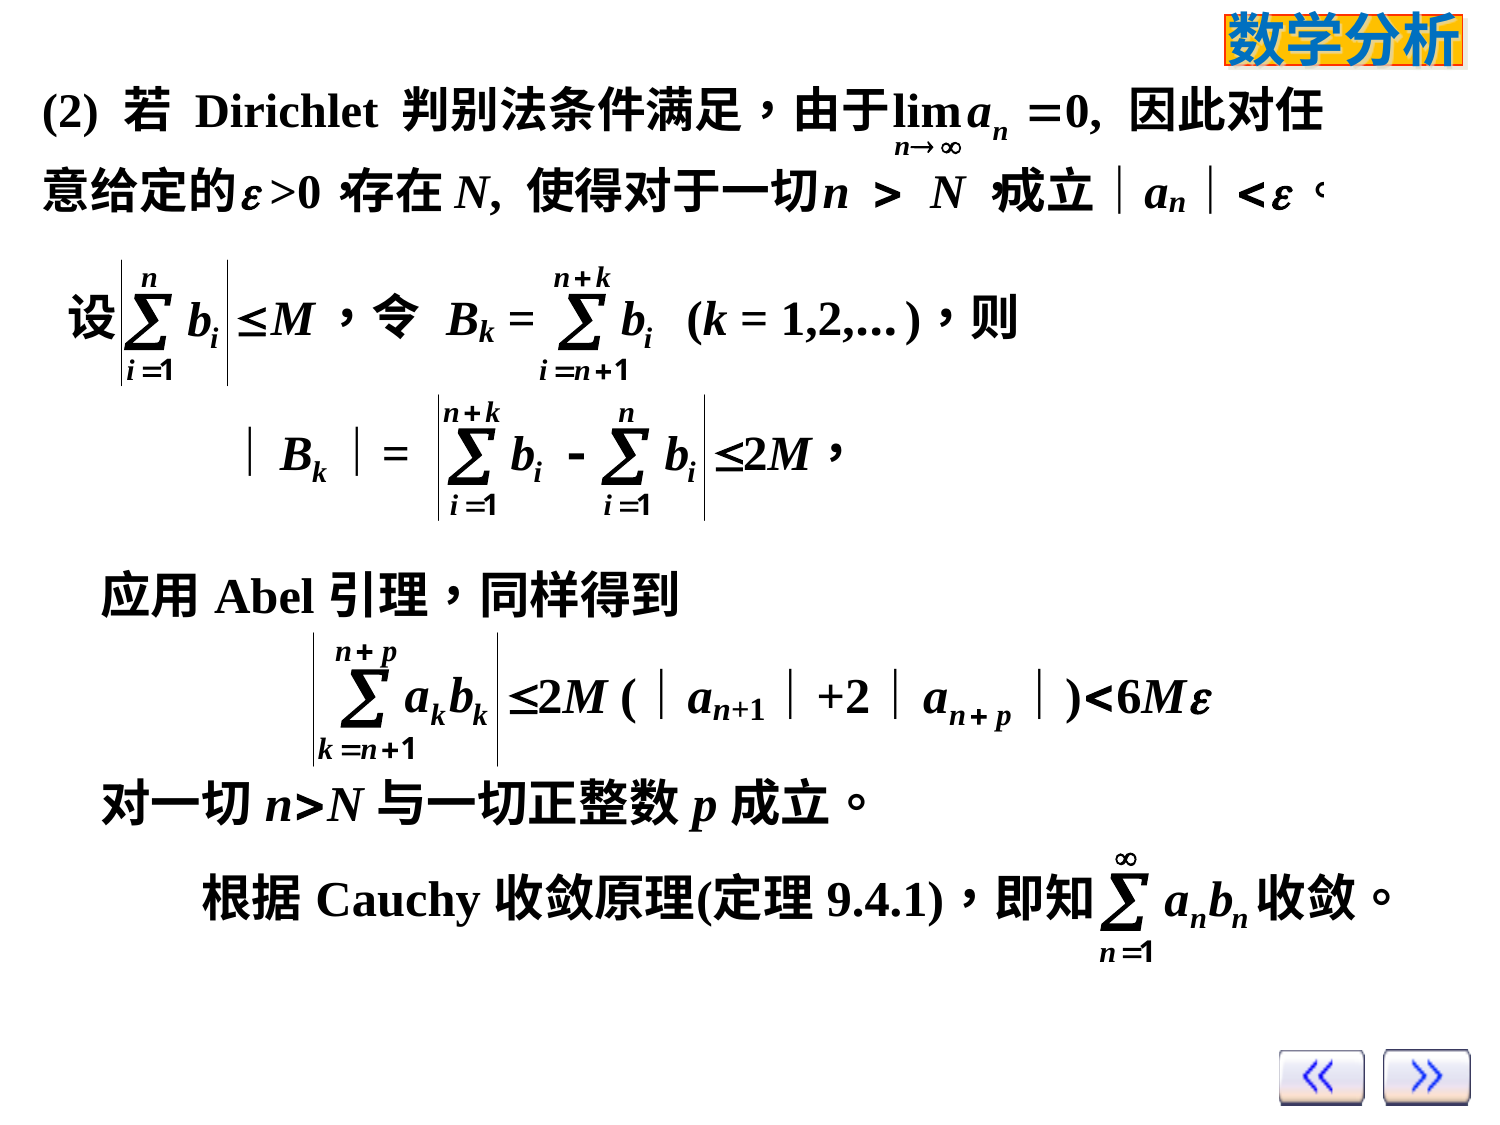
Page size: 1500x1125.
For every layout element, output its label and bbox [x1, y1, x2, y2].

picture [1383, 1049, 1471, 1106]
text_box [100, 562, 1429, 977]
text_box [17, 255, 1071, 540]
picture [1279, 1050, 1365, 1106]
text_box [41, 78, 1325, 275]
